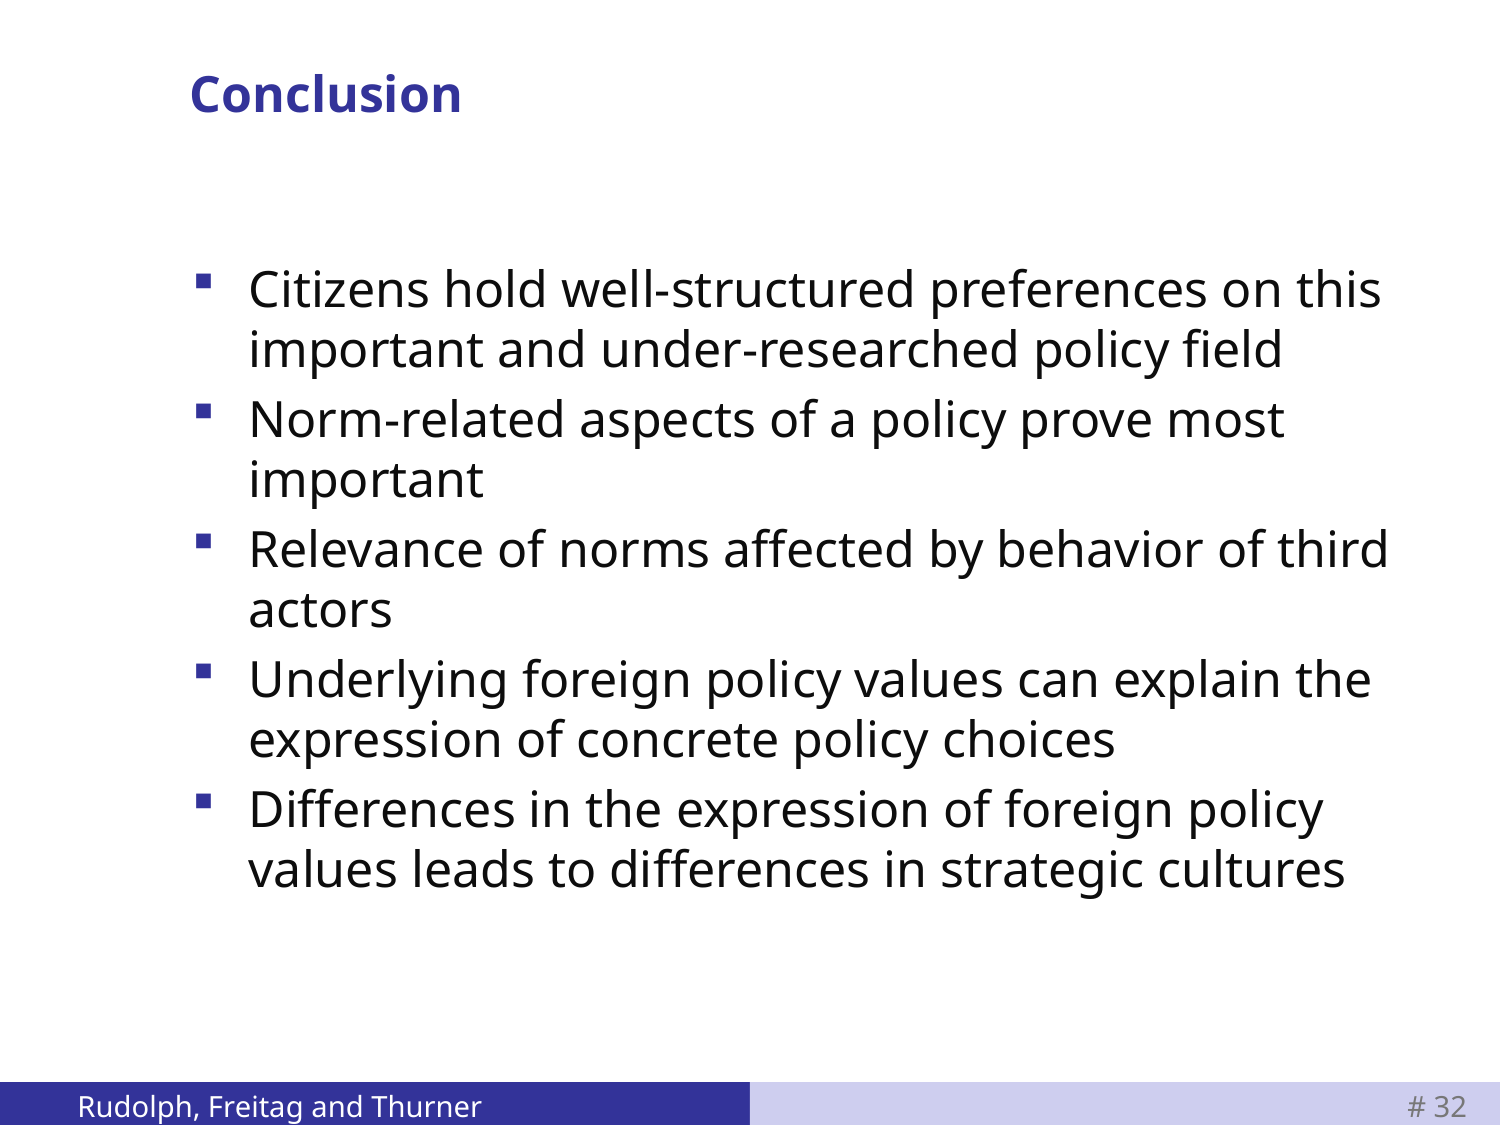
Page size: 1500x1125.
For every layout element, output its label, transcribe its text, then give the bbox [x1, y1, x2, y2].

slide_number # 32 [1352, 1080, 1483, 1125]
list Citizens hold well-structured preferences on this important and under-researched policy field Norm-related aspects of a policy prove most important Relevance of norms affected by behavior of third actors Underlying foreign policy values can explain the expression of concrete policy choices Differences in the expression of foreign policy values leads to differences in strategic cultures [177, 249, 1465, 1025]
footer Rudolph, Freitag and Thurner [62, 1080, 951, 1125]
title Conclusion [174, 54, 1011, 130]
